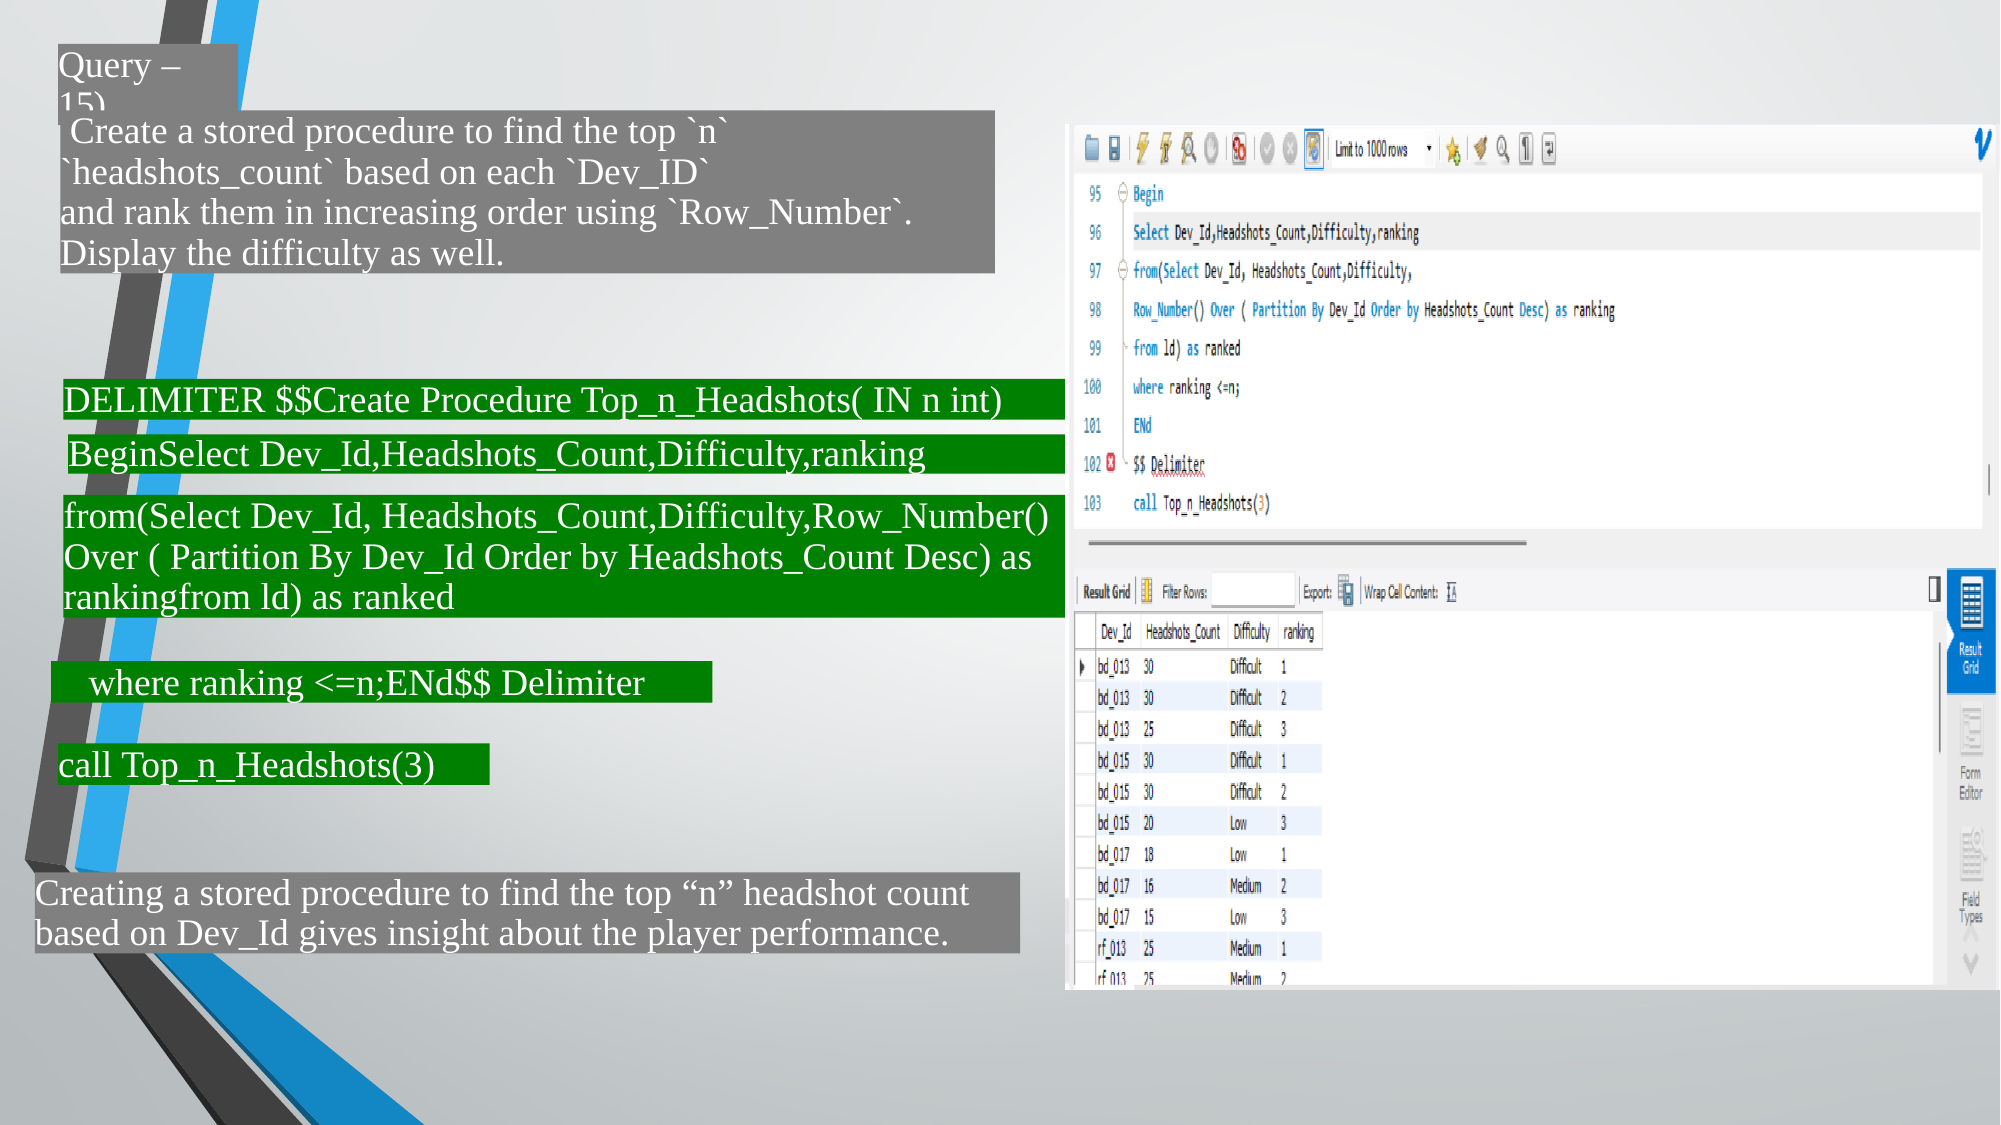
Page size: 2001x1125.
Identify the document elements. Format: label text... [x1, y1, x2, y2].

text_box where ranking <=n;ENd$$ Delimiter [51, 661, 713, 703]
text_box call Top_n_Headshots(3) [58, 743, 490, 785]
text_box DELIMITER $$Create Procedure Top_n_Headshots( IN n int) [63, 378, 1065, 420]
text_box BeginSelect Dev_Id,Headshots_Count,Difficulty,ranking [68, 434, 1065, 474]
text_box Create a stored procedure to find the top `n` `headshots_count` based on each `Dev_ID` and rank them in increasing order using `Row_Number`. Display the difficulty as well. [60, 110, 995, 274]
text_box from(Select Dev_Id, Headshots_Count,Difficulty,Row_Number() Over ( Partition By Dev_Id Order by Headshots_Count Desc) as rankingfrom ld) as ranked [63, 494, 1065, 618]
text_box Query – 15) [58, 43, 239, 126]
picture [1065, 124, 2000, 990]
text_box Creating a stored procedure to find the top “n” headshot count based on Dev_Id gives insight about the player performance. [34, 872, 1021, 954]
